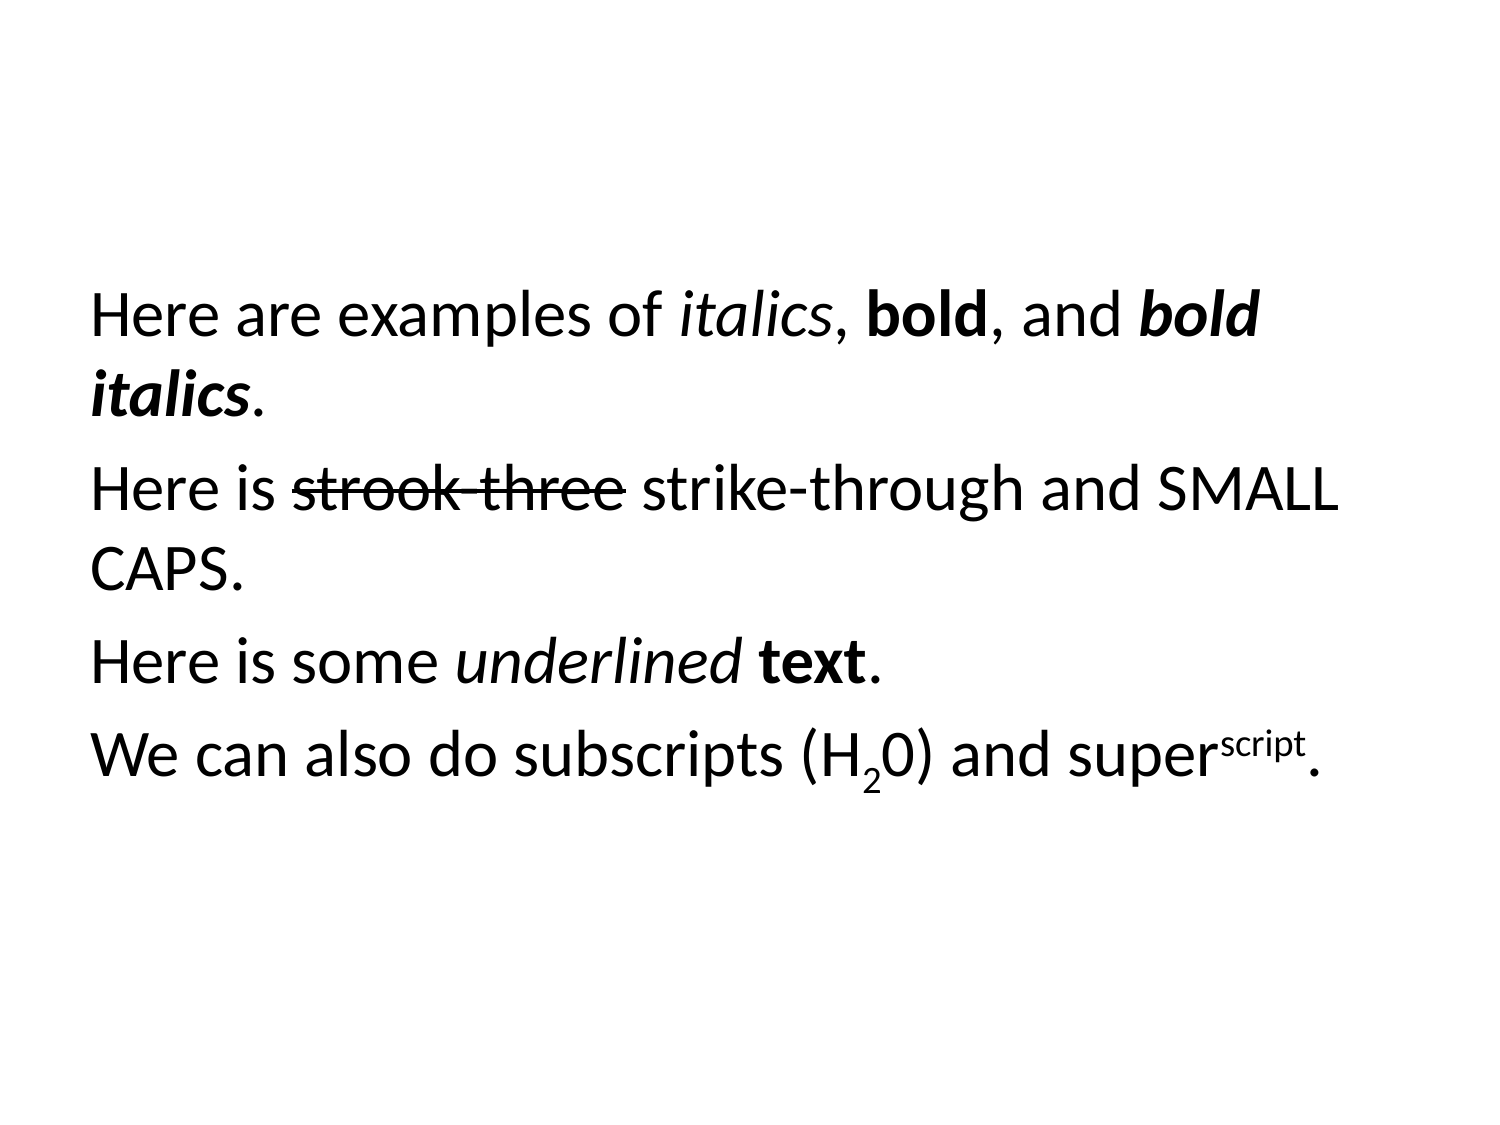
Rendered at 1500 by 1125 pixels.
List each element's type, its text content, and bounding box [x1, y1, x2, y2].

list Here are examples of italics, bold, and bold italics. Here is strook-three strike-through and small caps. Here is some underlined text. We can also do subscripts (H20) and superscript. [75, 262, 1425, 1005]
